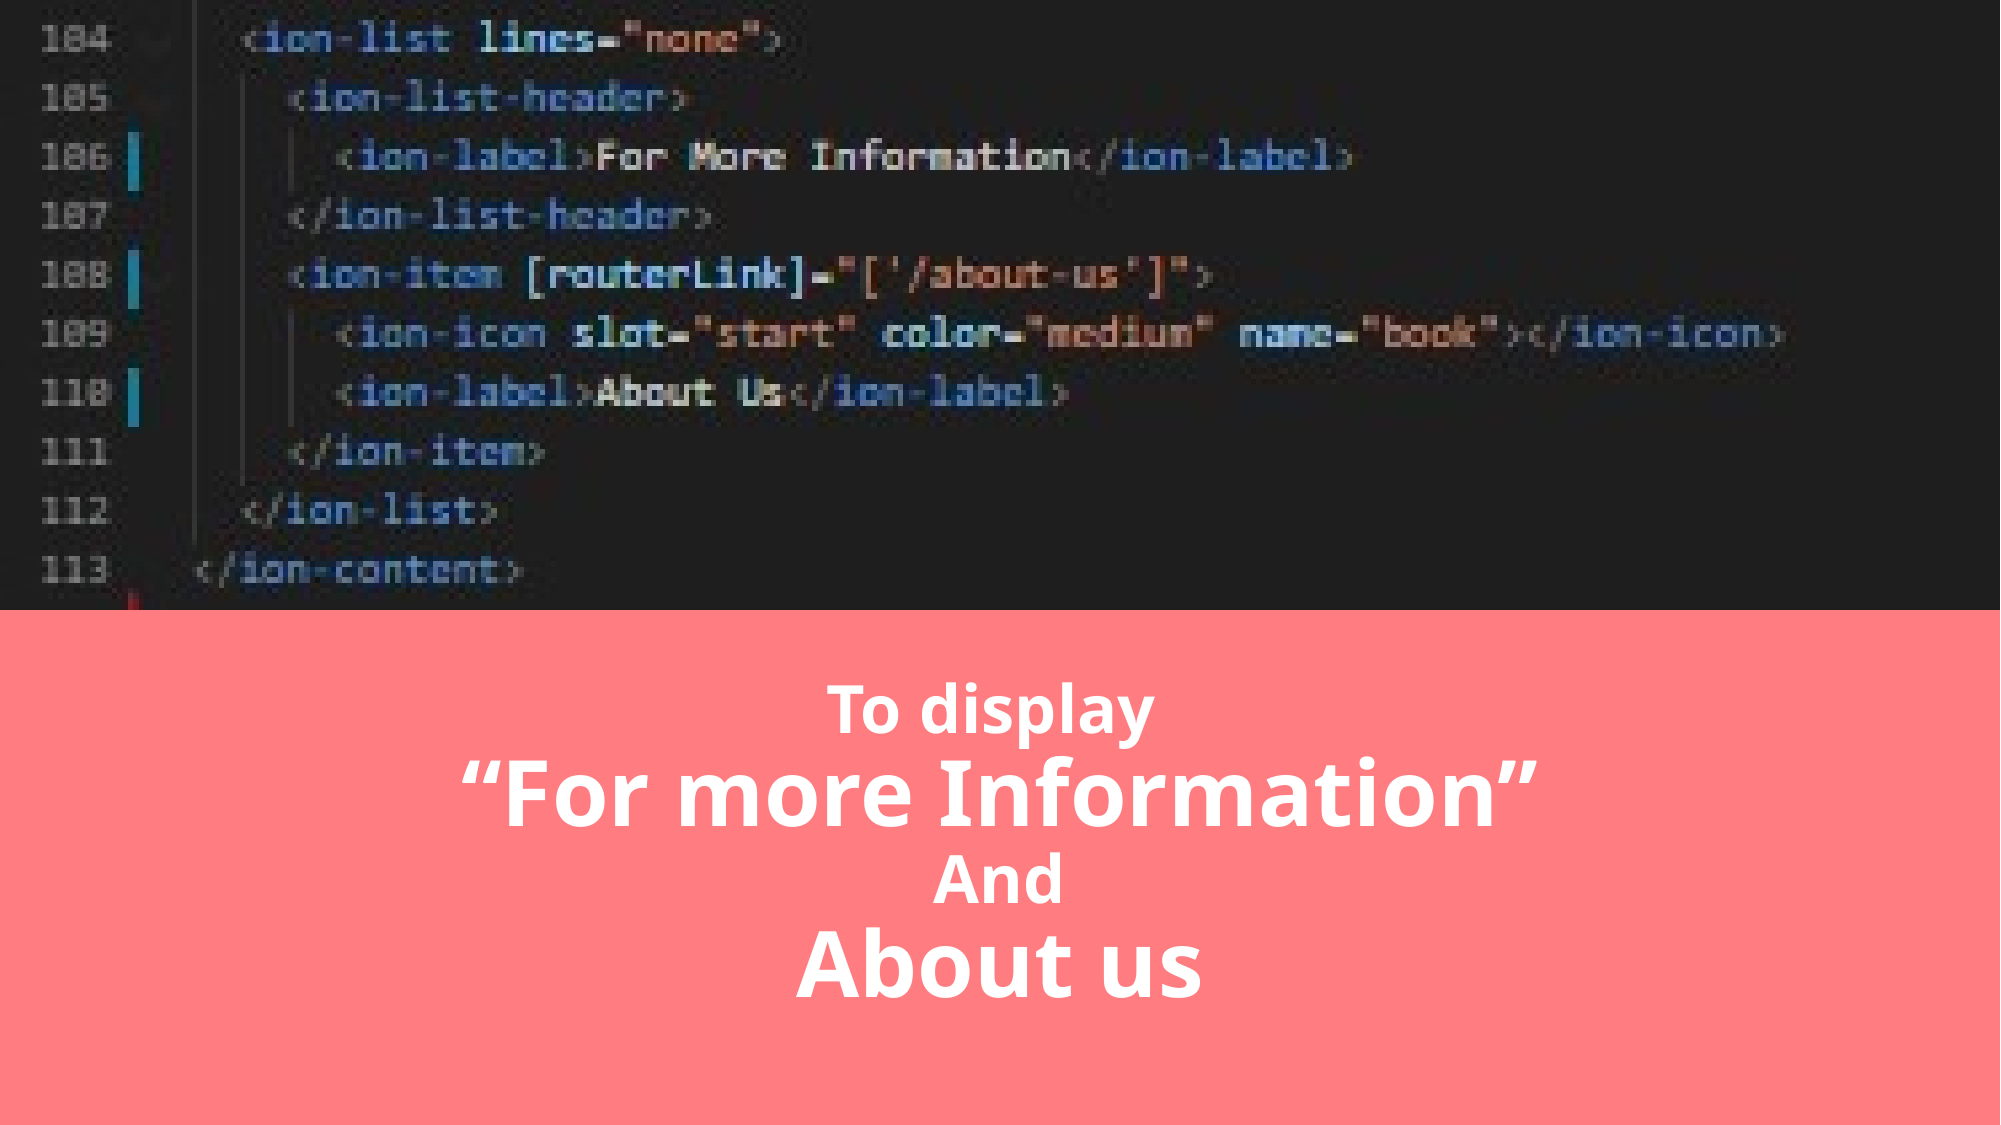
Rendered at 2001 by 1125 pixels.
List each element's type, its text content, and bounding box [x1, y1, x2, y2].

picture [0, 0, 2000, 610]
text_box To display “For more Information” And About us [137, 668, 1863, 822]
